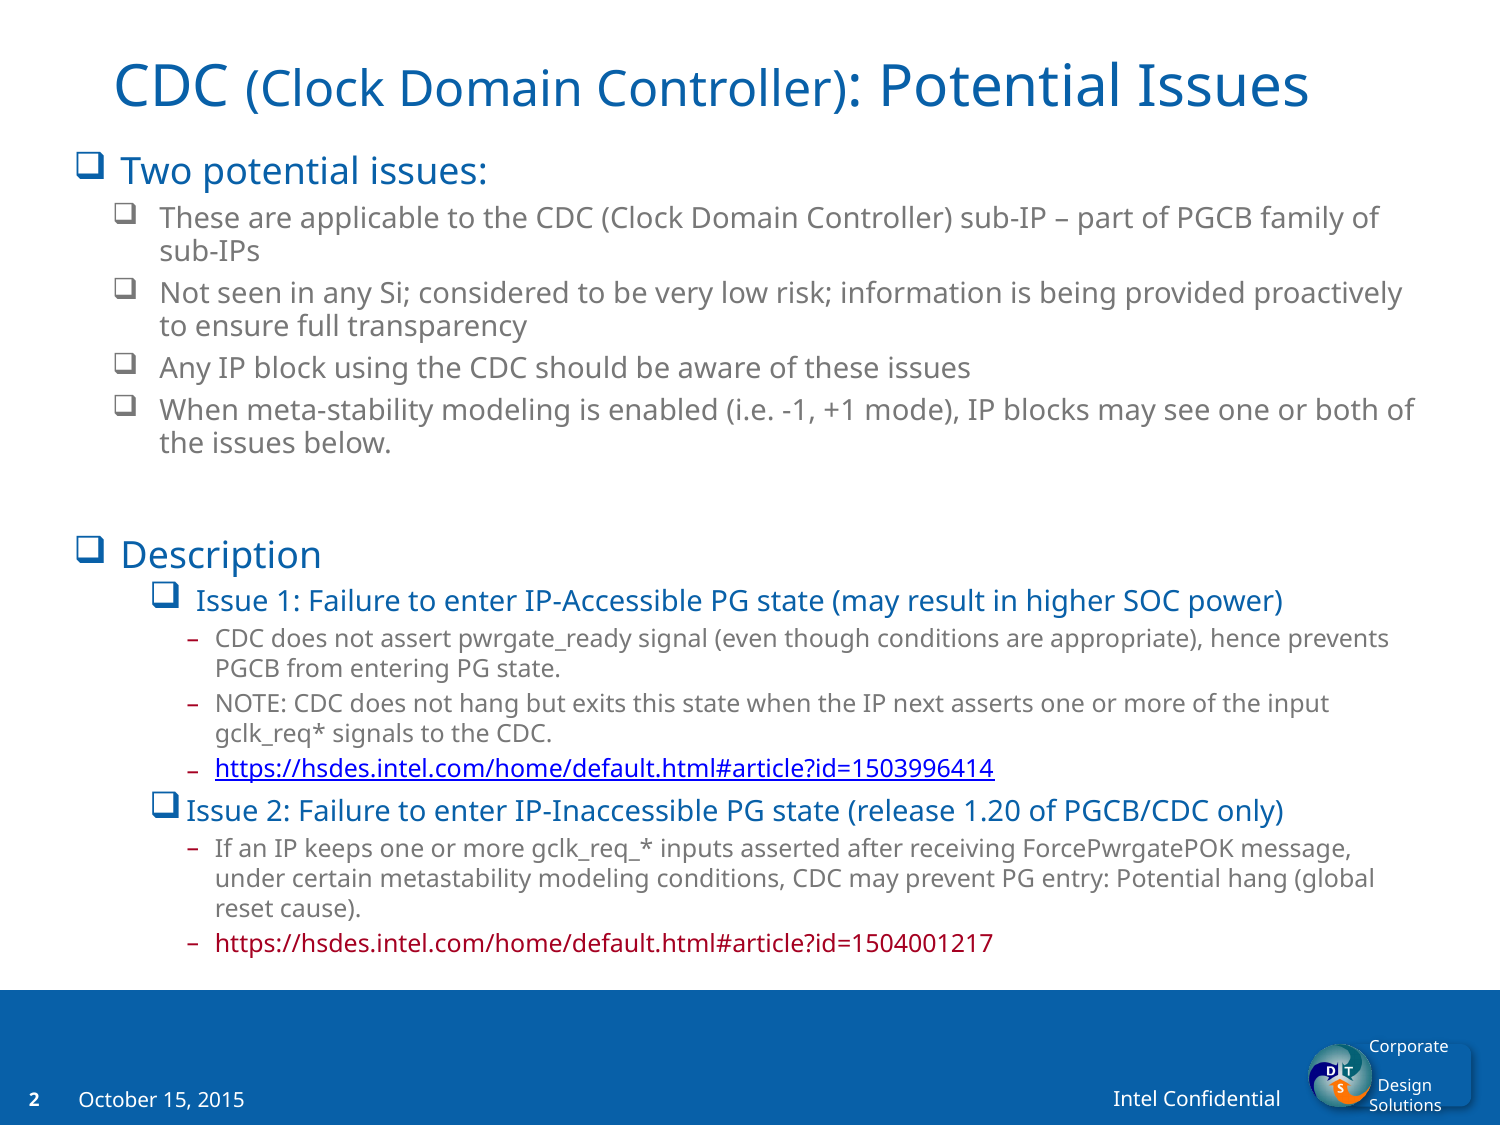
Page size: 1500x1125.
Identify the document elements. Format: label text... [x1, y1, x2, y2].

picture [1308, 1044, 1372, 1107]
list Two potential issues: These are applicable to the CDC (Clock Domain Controller) sub-IP – part of PGCB family of sub-IPs Not seen in any Si; considered to be very low risk; information is being provided proactively to ensure full transparency Any IP block using the CDC should be aware of these issues When meta-stability modeling is enabled (i.e. -1, +1 mode), IP blocks may see one or both of the issues below. Description Issue 1: Failure to enter IP-Accessible PG state (may result in higher SOC power) CDC does not assert pwrgate_ready signal (even though conditions are appropriate), hence prevents PGCB from entering PG state. NOTE: CDC does not hang but exits this state when the IP next asserts one or more of the input gclk_req* signals to the CDC. https://hsdes.intel.com/home/default.html#article?id=1503996414 Issue 2: Failure to enter IP-Inaccessible PG state (release 1.20 of PGCB/CDC only) If an IP keeps one or more gclk_req_* inputs asserted after receiving ForcePwrgatePOK message, under certain metastability modeling conditions, CDC may prevent PG entry: Potential hang (global reset cause). https://hsdes.intel.com/home/default.html#article?id=1504001217 [58, 142, 1438, 980]
title CDC (Clock Domain Controller): Potential Issues [59, 25, 1468, 149]
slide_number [63, 1040, 414, 1120]
